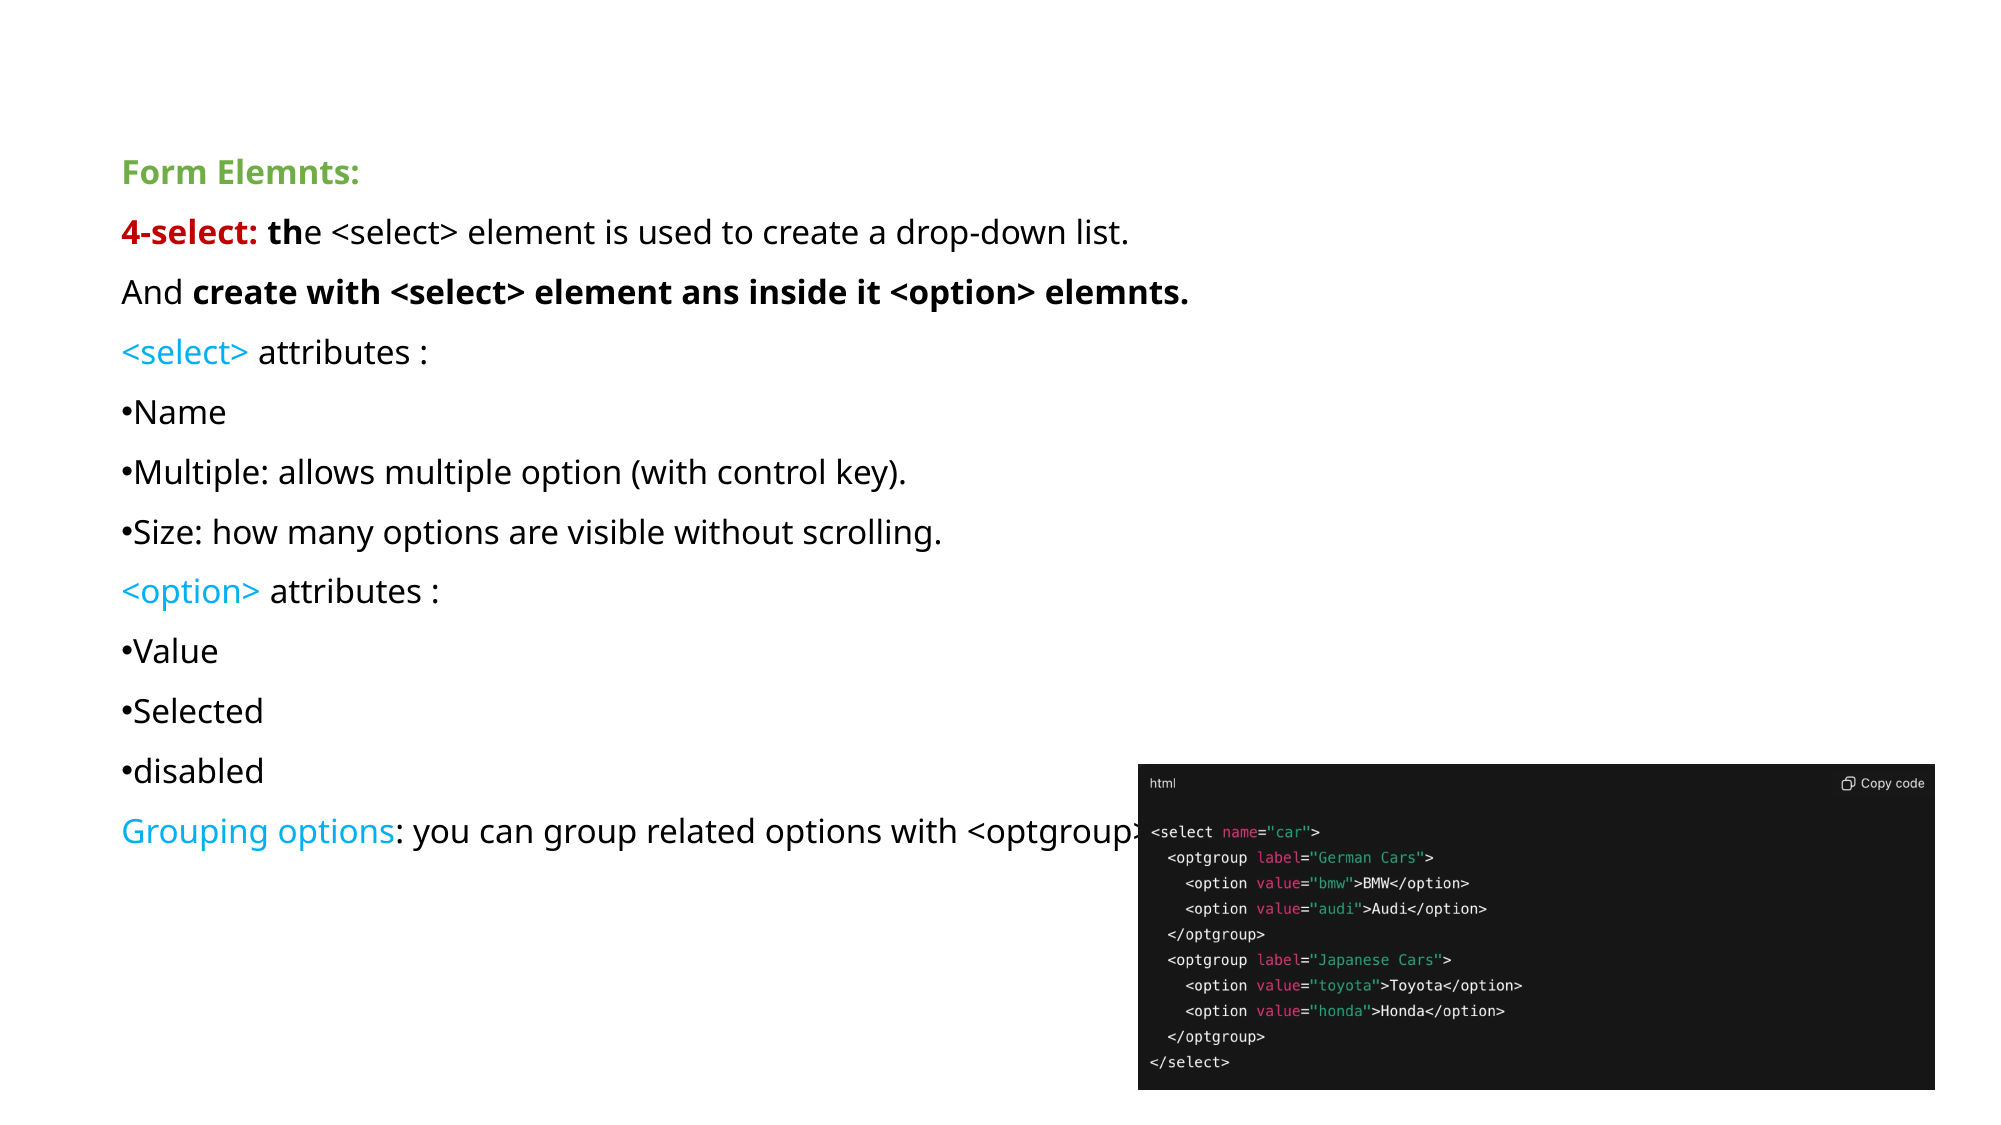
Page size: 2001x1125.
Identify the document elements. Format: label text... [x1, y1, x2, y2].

text_box Form Elemnts: 4-select: the <select> element is used to create a drop-down list. And create with <select> element ans inside it <option> elemnts. <select> attributes : Name Multiple: allows multiple option (with control key). Size: how many options are visible without scrolling. <option> attributes : Value Selected disabled Grouping options: you can group related options with <optgroup> tag [106, 84, 1652, 858]
text_box [500, 532, 1500, 594]
picture [1138, 764, 1935, 1090]
